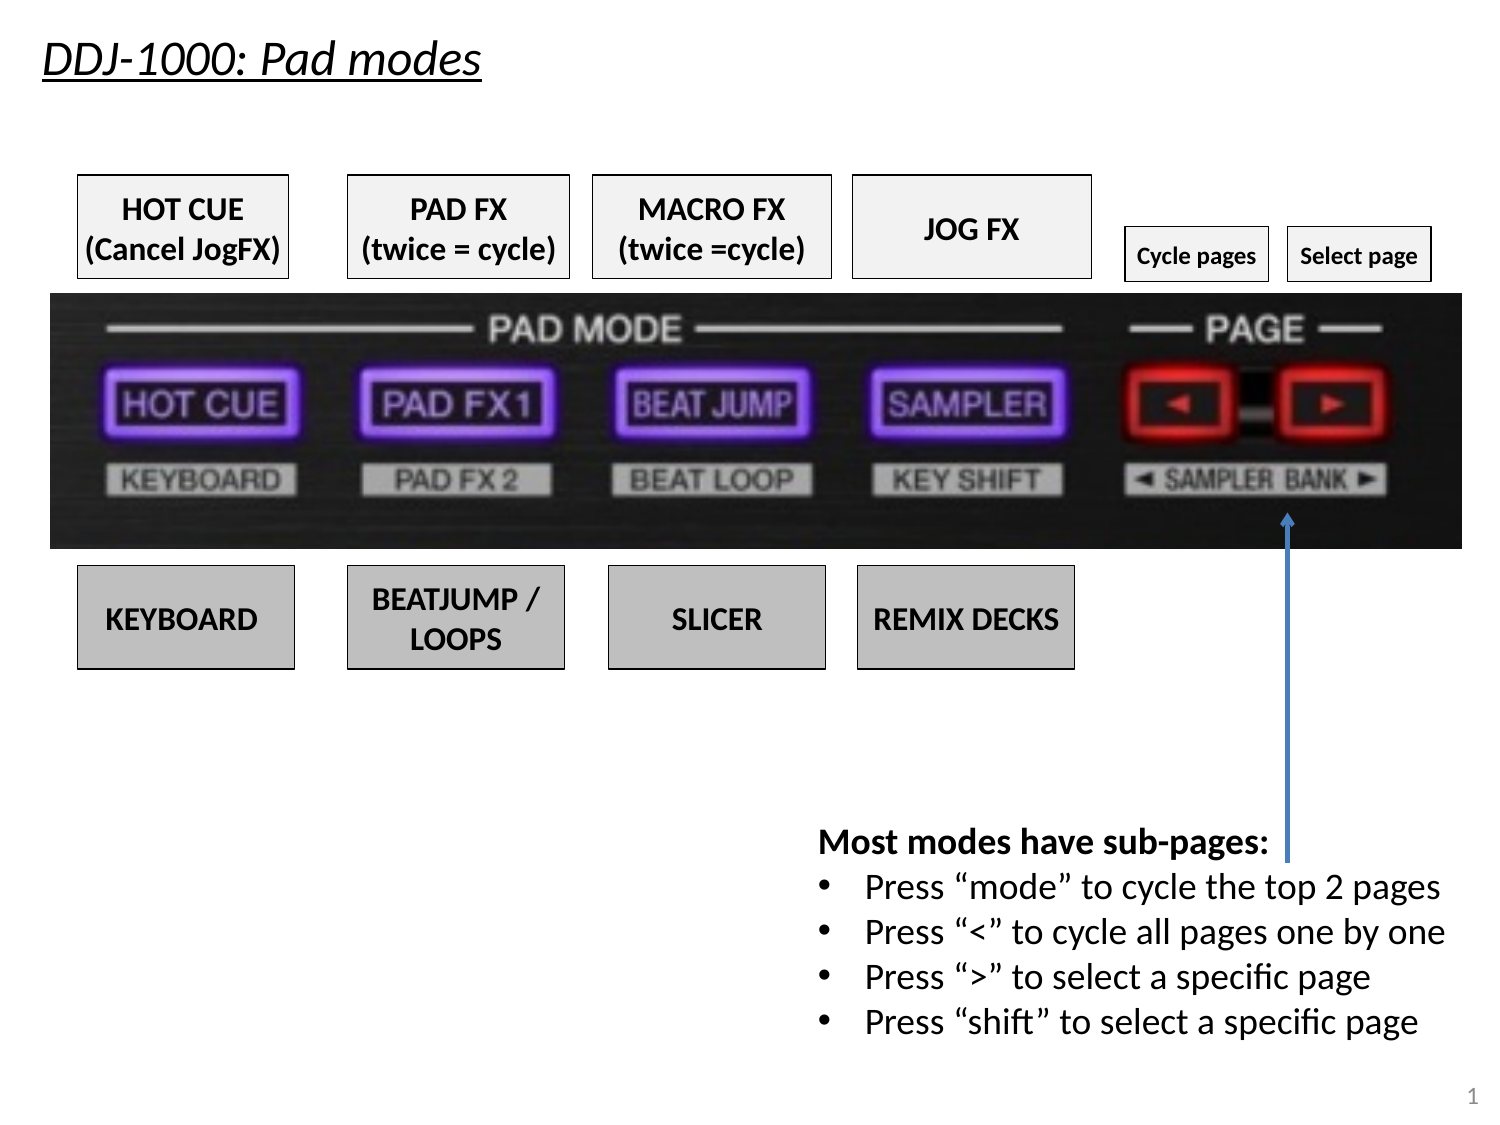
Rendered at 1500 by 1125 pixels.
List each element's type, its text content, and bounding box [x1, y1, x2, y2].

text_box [799, 512, 1466, 1053]
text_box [49, 174, 1463, 670]
text_box DDJ-1000: Pad modes [27, 18, 498, 93]
slide_number 1 [1144, 1065, 1494, 1125]
